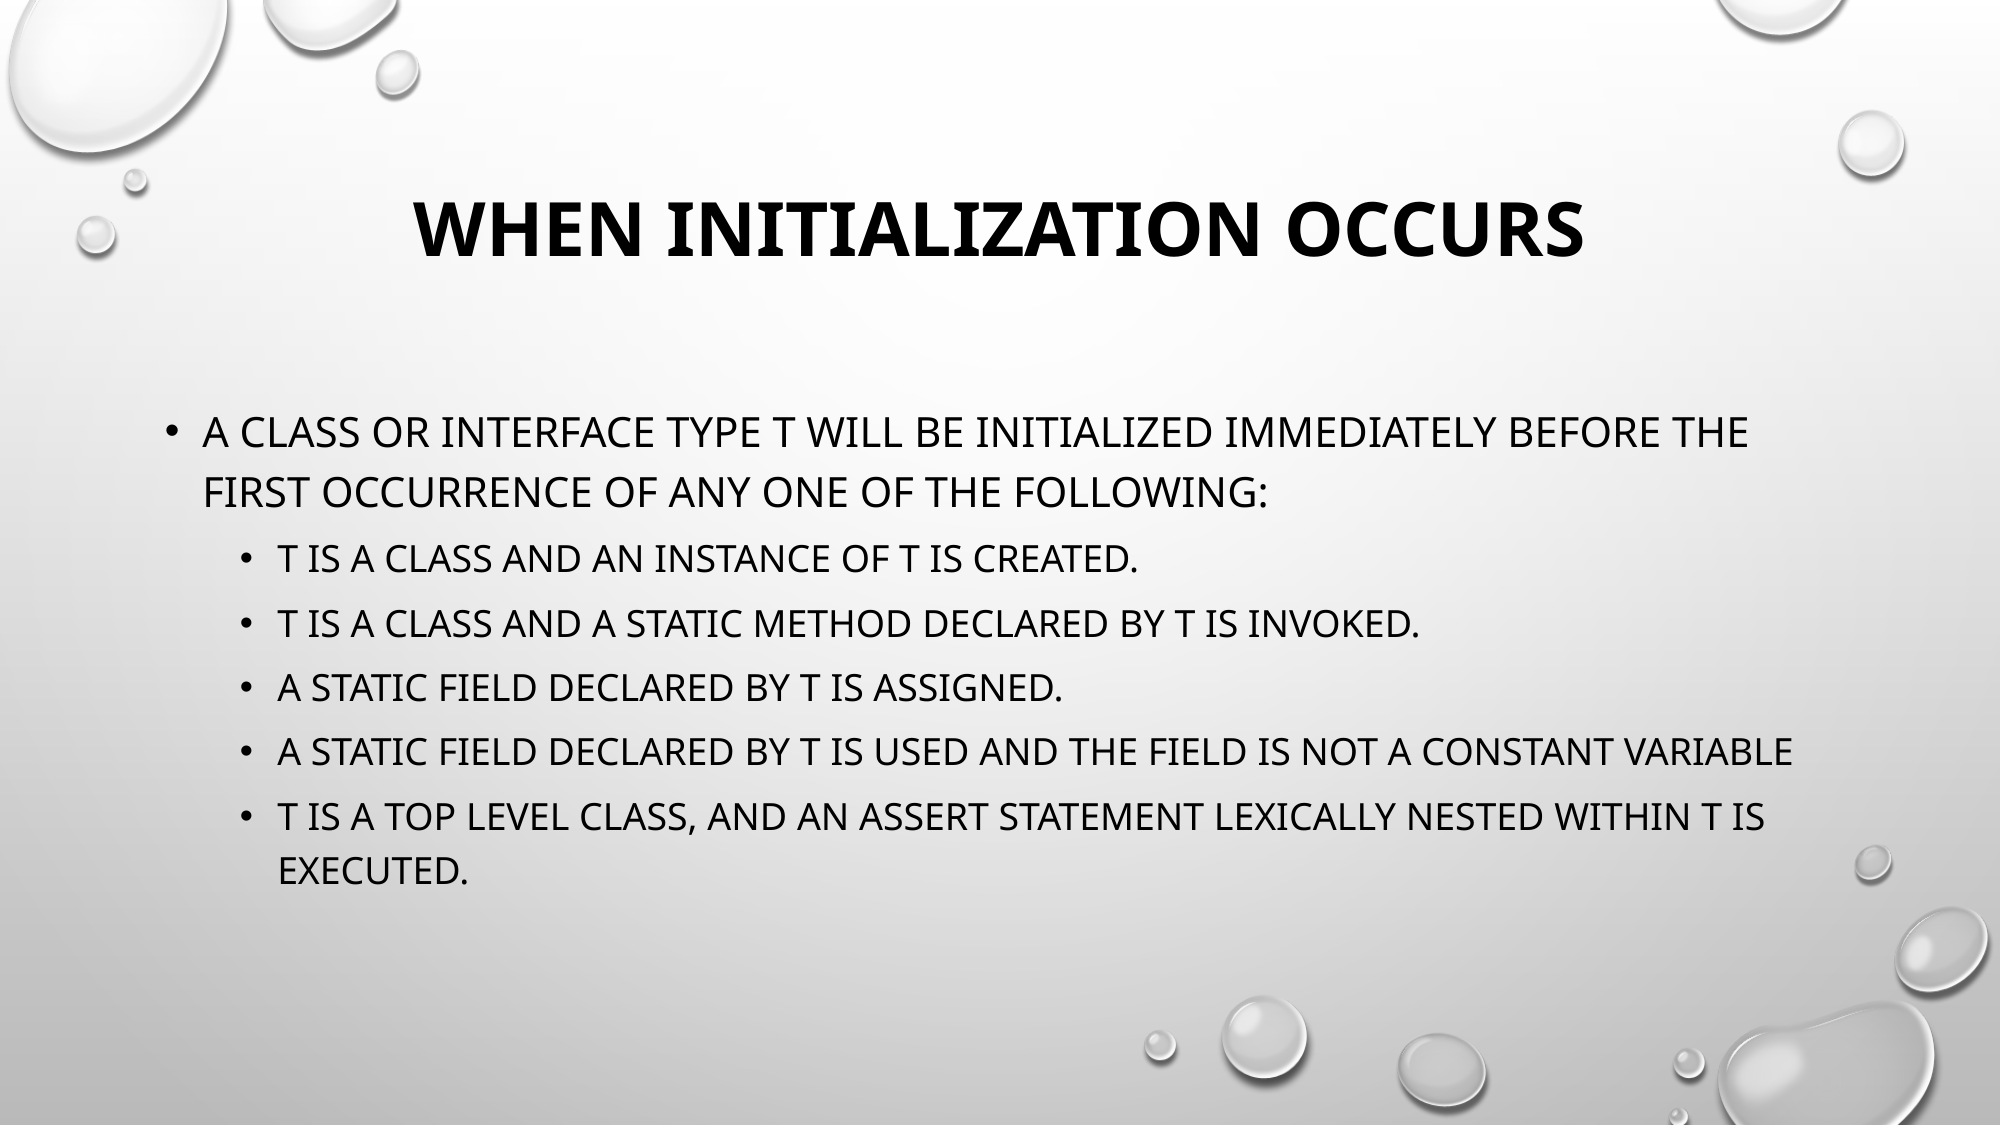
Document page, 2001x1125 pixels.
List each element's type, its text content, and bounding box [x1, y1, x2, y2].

list A class or interface type T will be initialized immediately before the first occurrence of any one of the following: T is a class and an instance of T is created. T is a class and a static method declared by T is invoked. A static field declared by T is assigned. A static field declared by T is used and the field is not a constant variable T is a top level class, and an assert statement lexically nested within T is executed. [149, 388, 1850, 950]
title When Initialization Occurs [149, 101, 1851, 364]
picture [0, 0, 2000, 1125]
